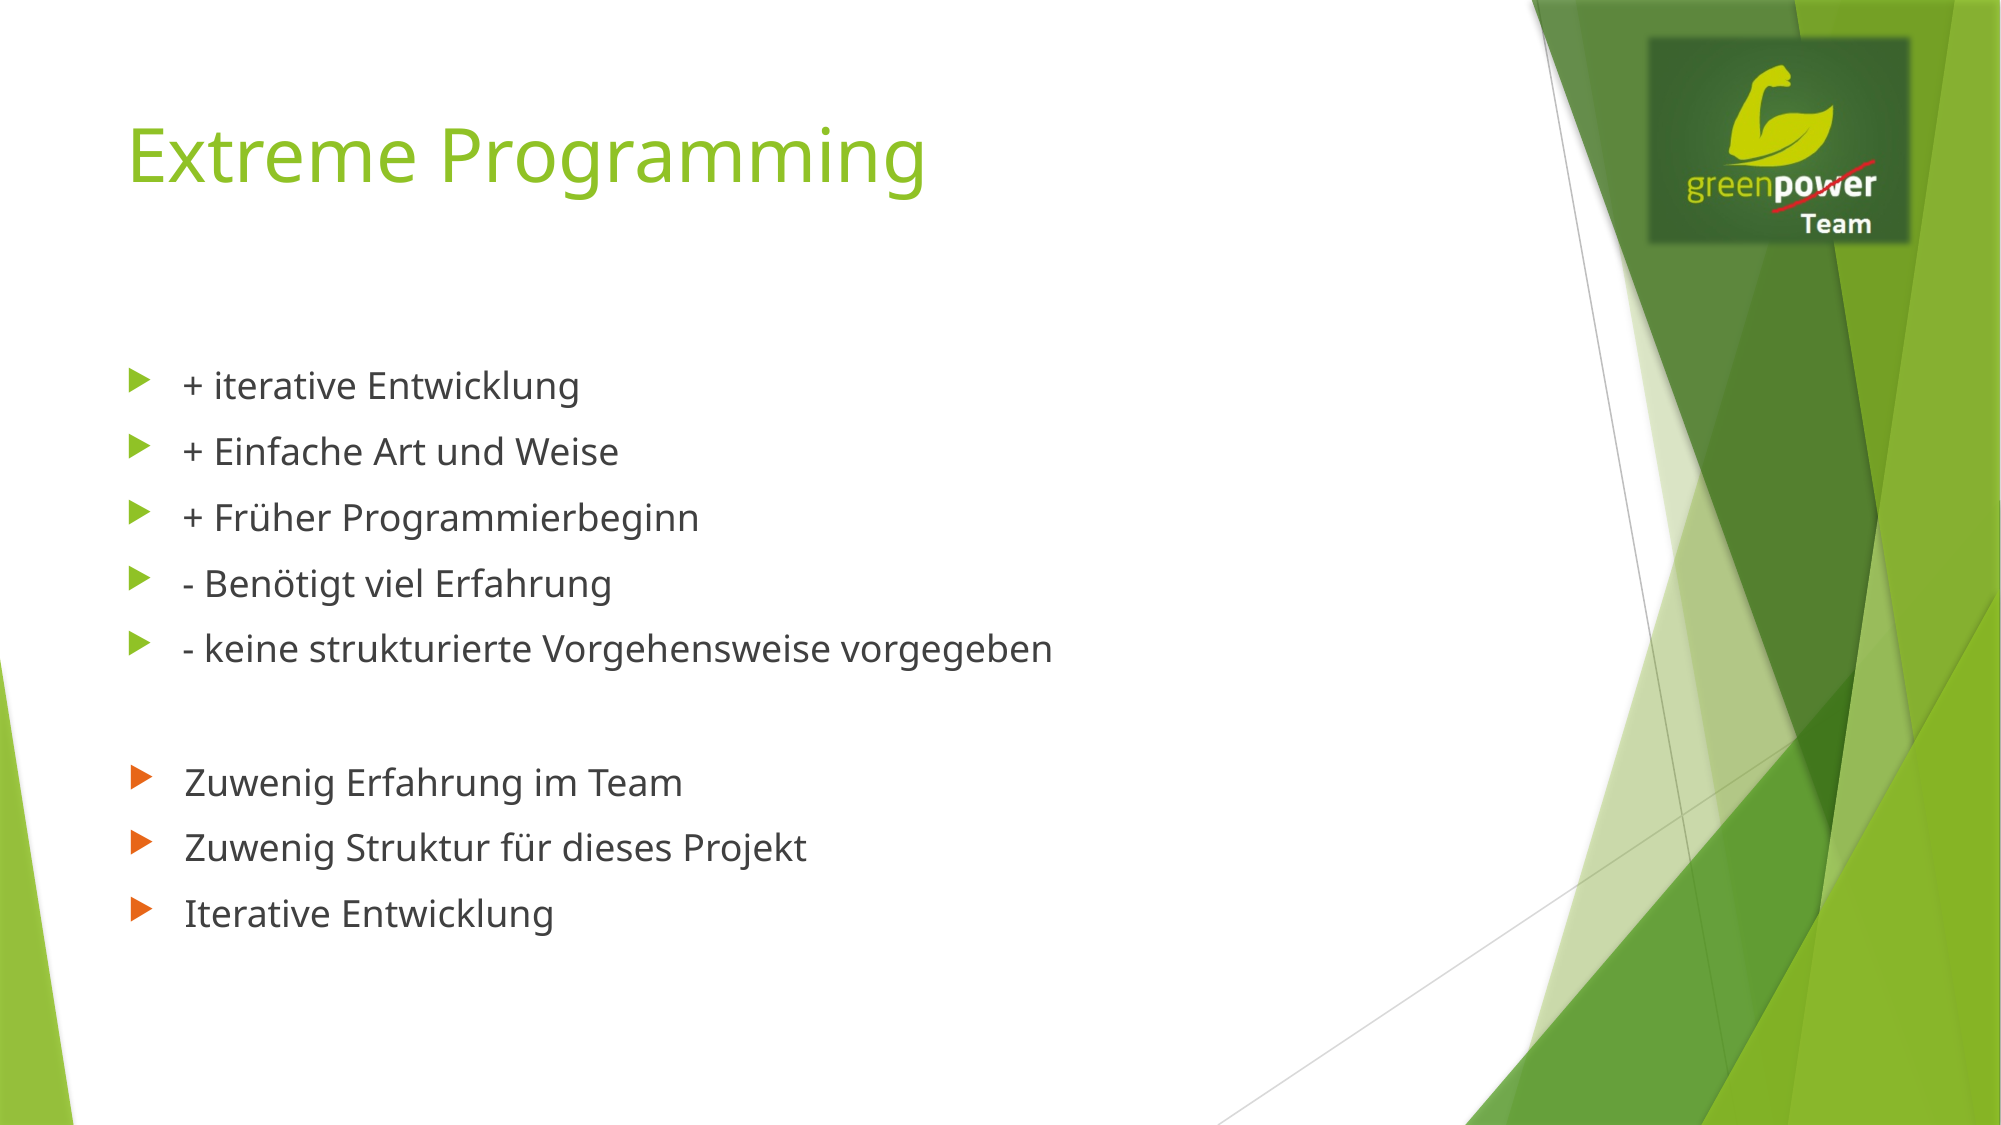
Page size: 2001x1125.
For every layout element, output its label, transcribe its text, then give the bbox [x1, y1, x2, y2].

picture [1651, 40, 1907, 242]
text_box Zuwenig Erfahrung im Team Zuwenig Struktur für dieses Projekt Iterative Entwicklung [113, 751, 1524, 1070]
list + iterative Entwicklung + Einfache Art und Weise + Früher Programmierbeginn - Benötigt viel Erfahrung - keine strukturierte Vorgehensweise vorgegeben [111, 354, 1522, 992]
title Extreme Programming [111, 99, 1522, 317]
